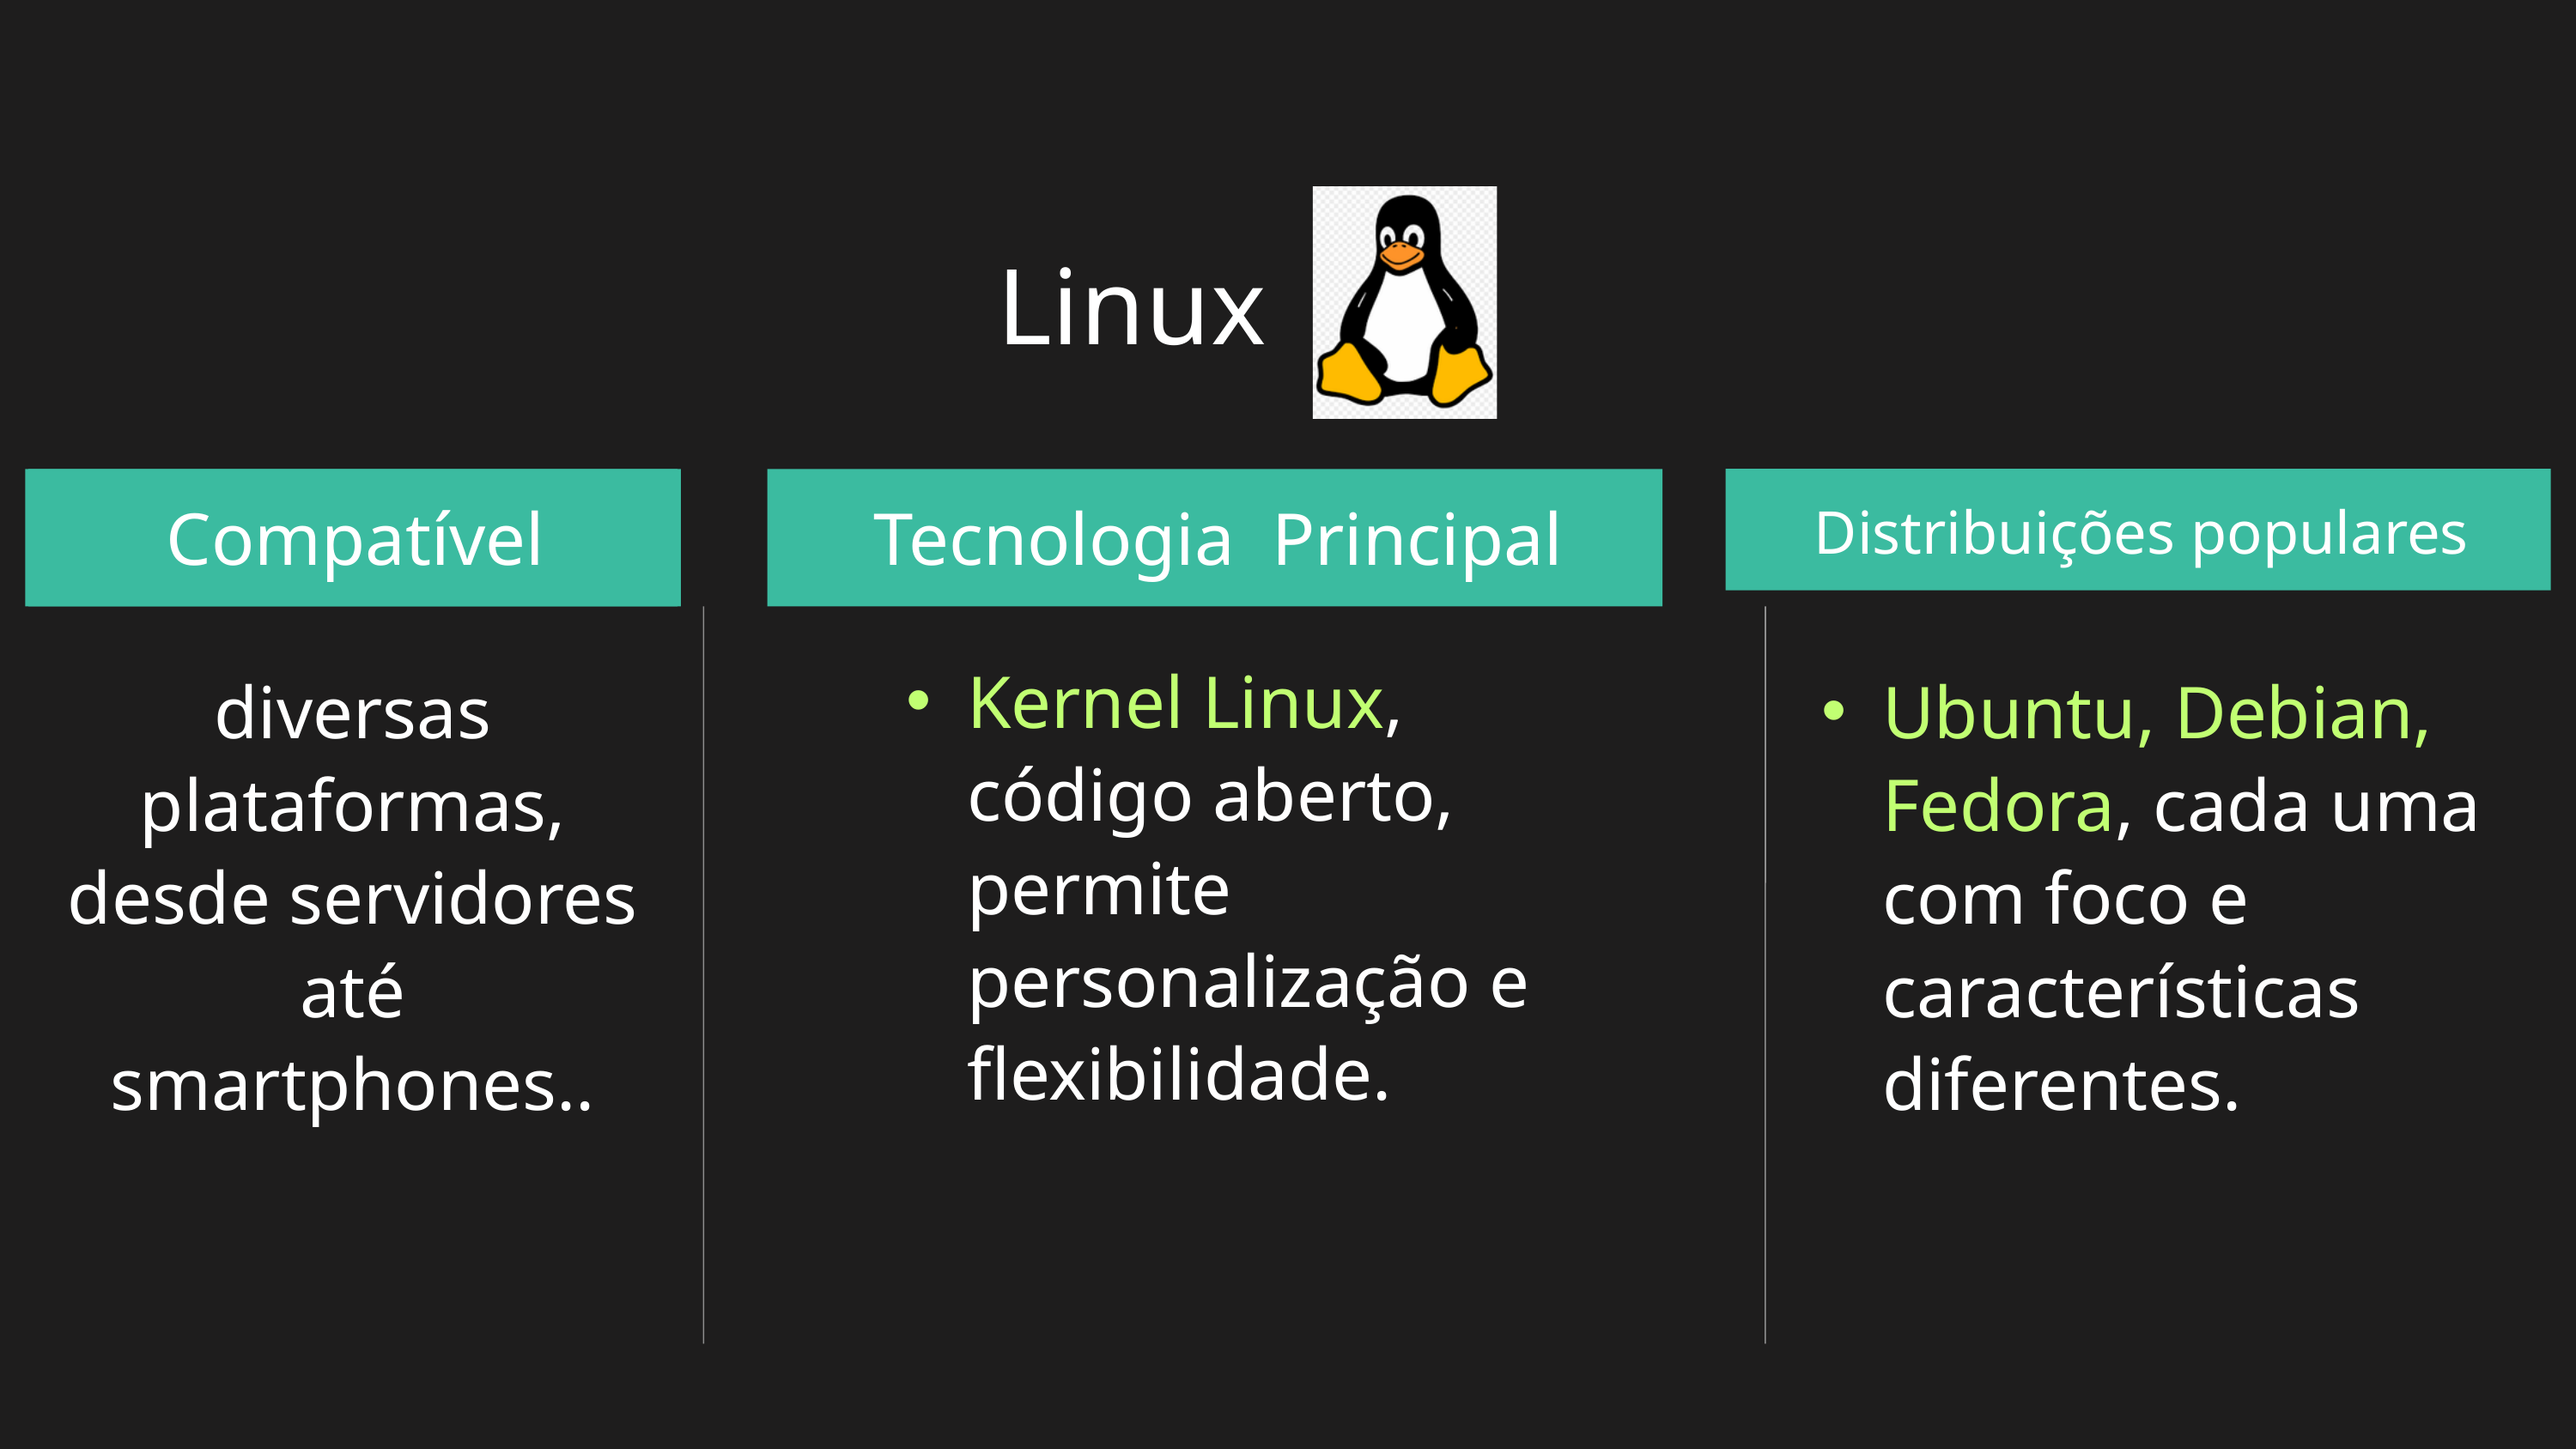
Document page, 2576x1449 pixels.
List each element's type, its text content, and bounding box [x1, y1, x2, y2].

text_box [767, 468, 1663, 607]
text_box Linux [601, 239, 1663, 366]
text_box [845, 652, 1620, 1411]
text_box [1312, 366, 1498, 419]
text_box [1760, 662, 2502, 1314]
text_box [1312, 186, 1498, 239]
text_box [1725, 468, 2551, 591]
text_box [50, 662, 657, 1329]
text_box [27, 468, 678, 607]
